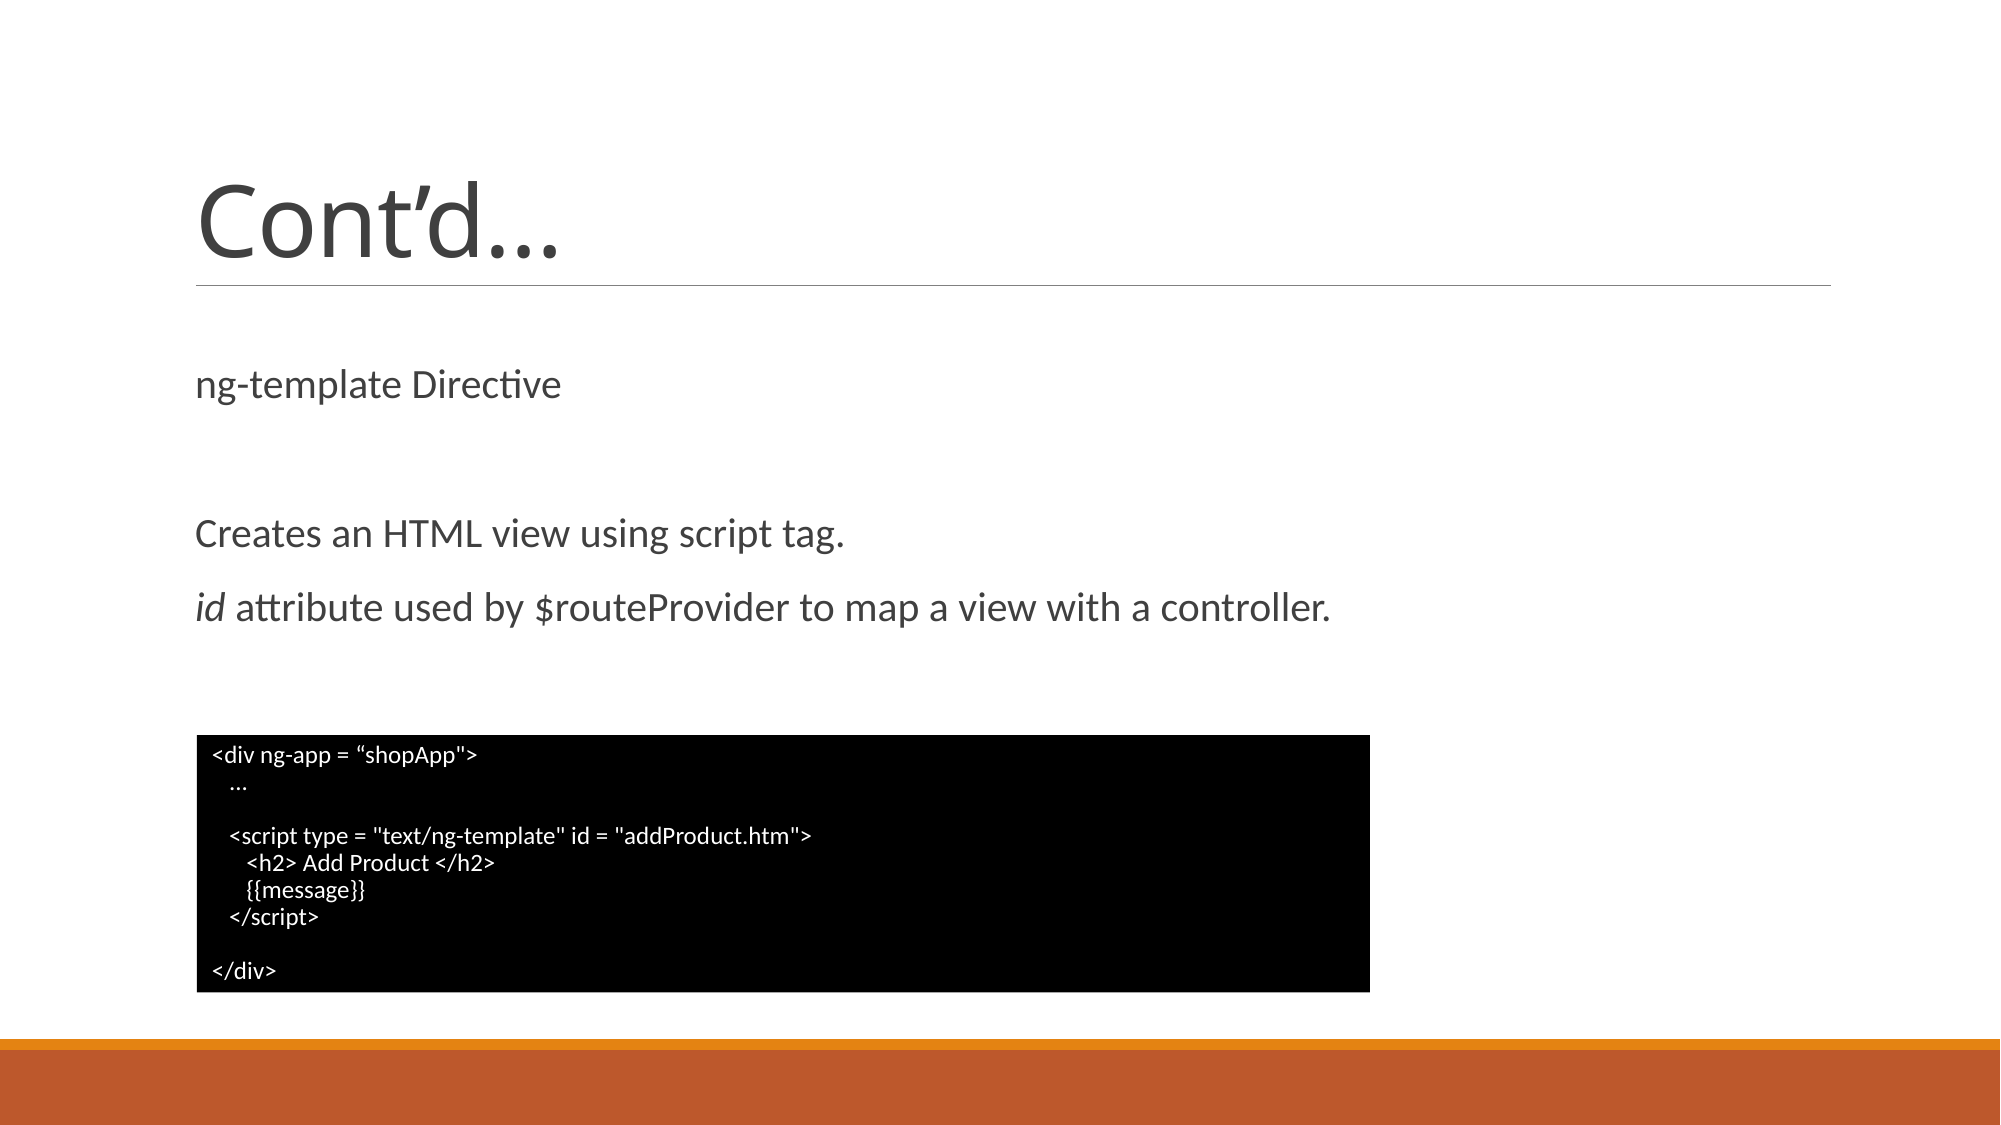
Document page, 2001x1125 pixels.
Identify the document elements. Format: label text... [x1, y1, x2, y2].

title Cont’d… [180, 47, 1830, 285]
list ng-template Directive Creates an HTML view using script tag. id attribute used by $routeProvider to map a view with a controller. [180, 310, 1830, 971]
text_box <div ng-app = “shopApp"> ... <script type = "text/ng-template" id = "addProduct.htm"> <h2> Add Product </h2> {{message}} </script> </div> [196, 735, 1370, 993]
